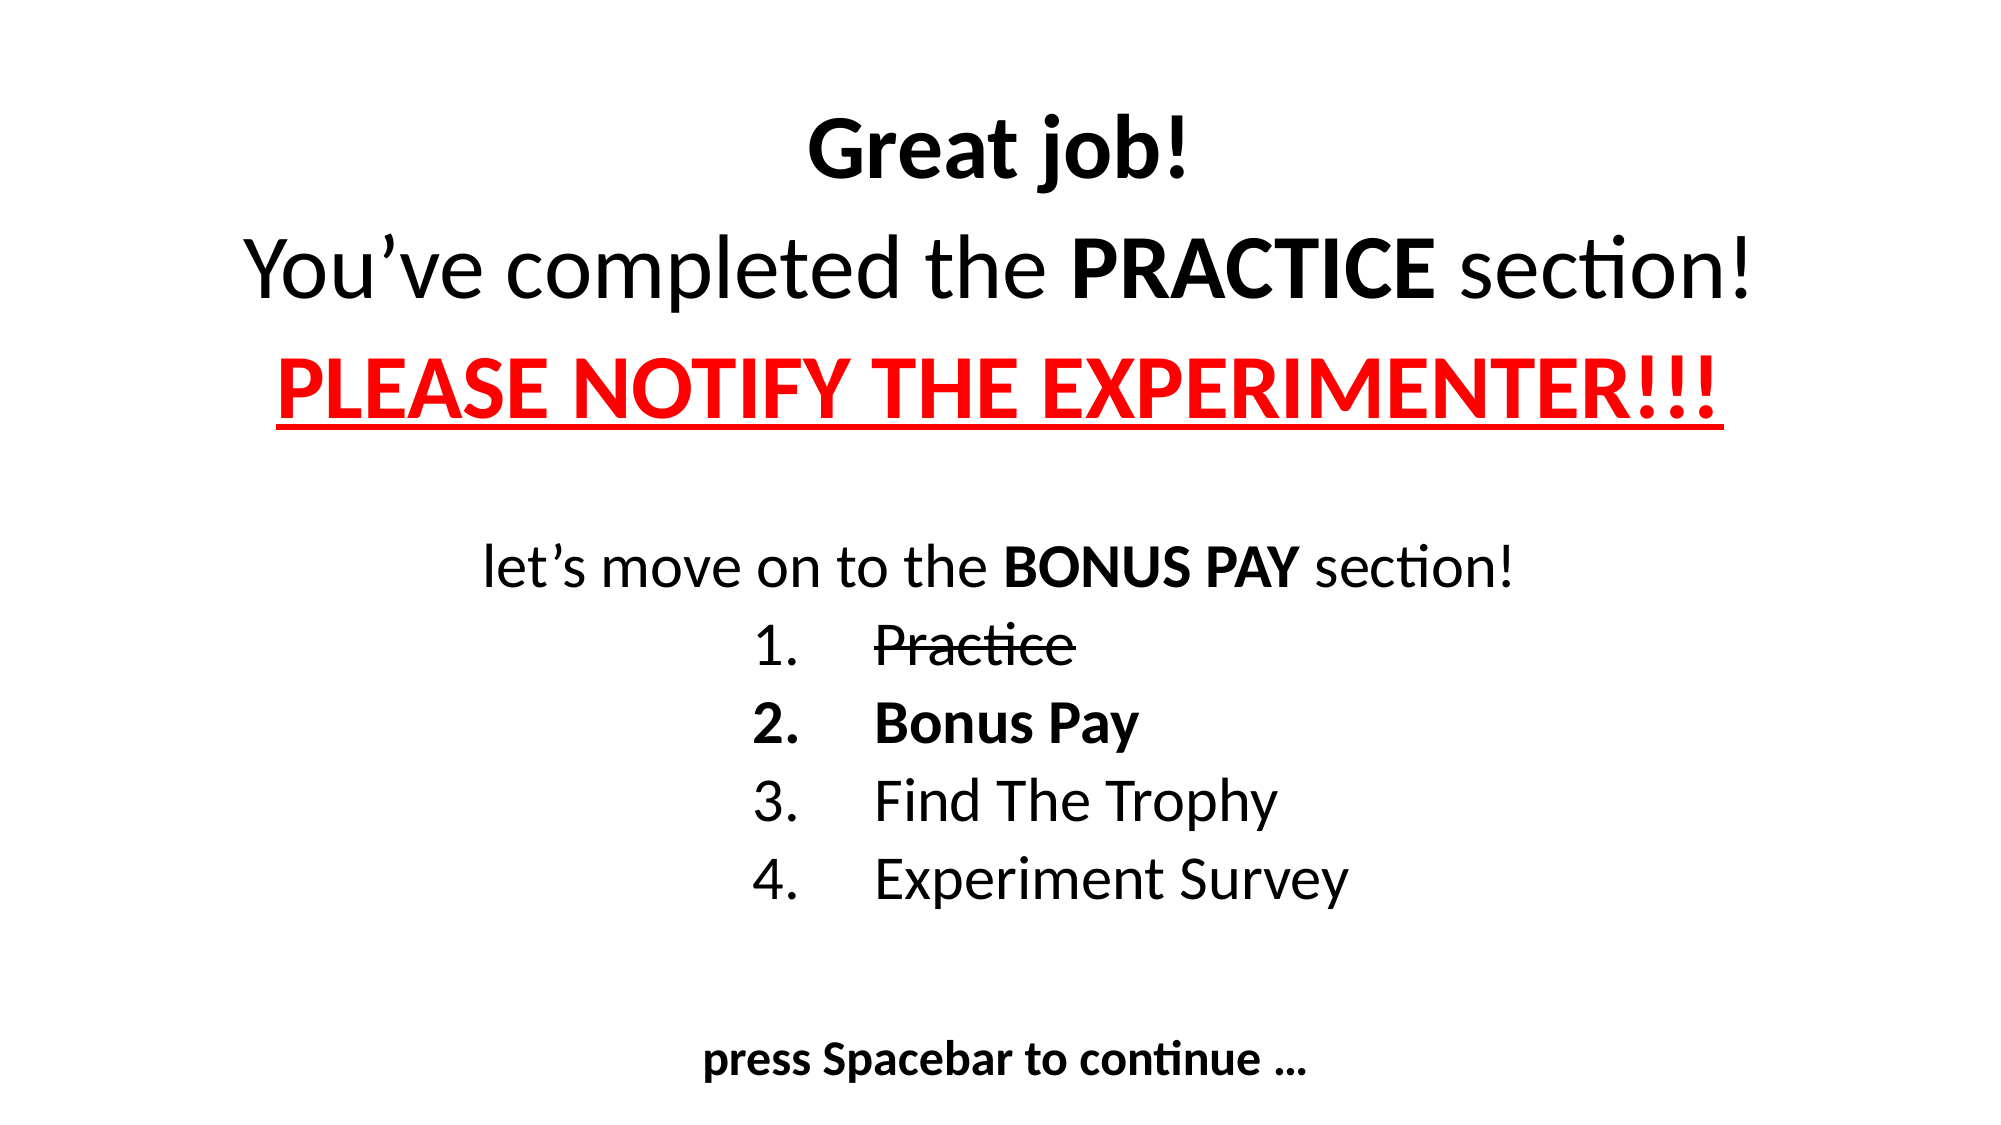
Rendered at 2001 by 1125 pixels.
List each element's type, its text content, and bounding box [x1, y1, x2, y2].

text_box press Spacebar to continue … [335, 1018, 1686, 1093]
list Great job! You’ve completed the PRACTICE section! PLEASE NOTIFY THE EXPERIMENTER!!! let’s move on to the BONUS PAY section! Practice Bonus Pay Find The Trophy Experiment Survey [137, 92, 1863, 971]
